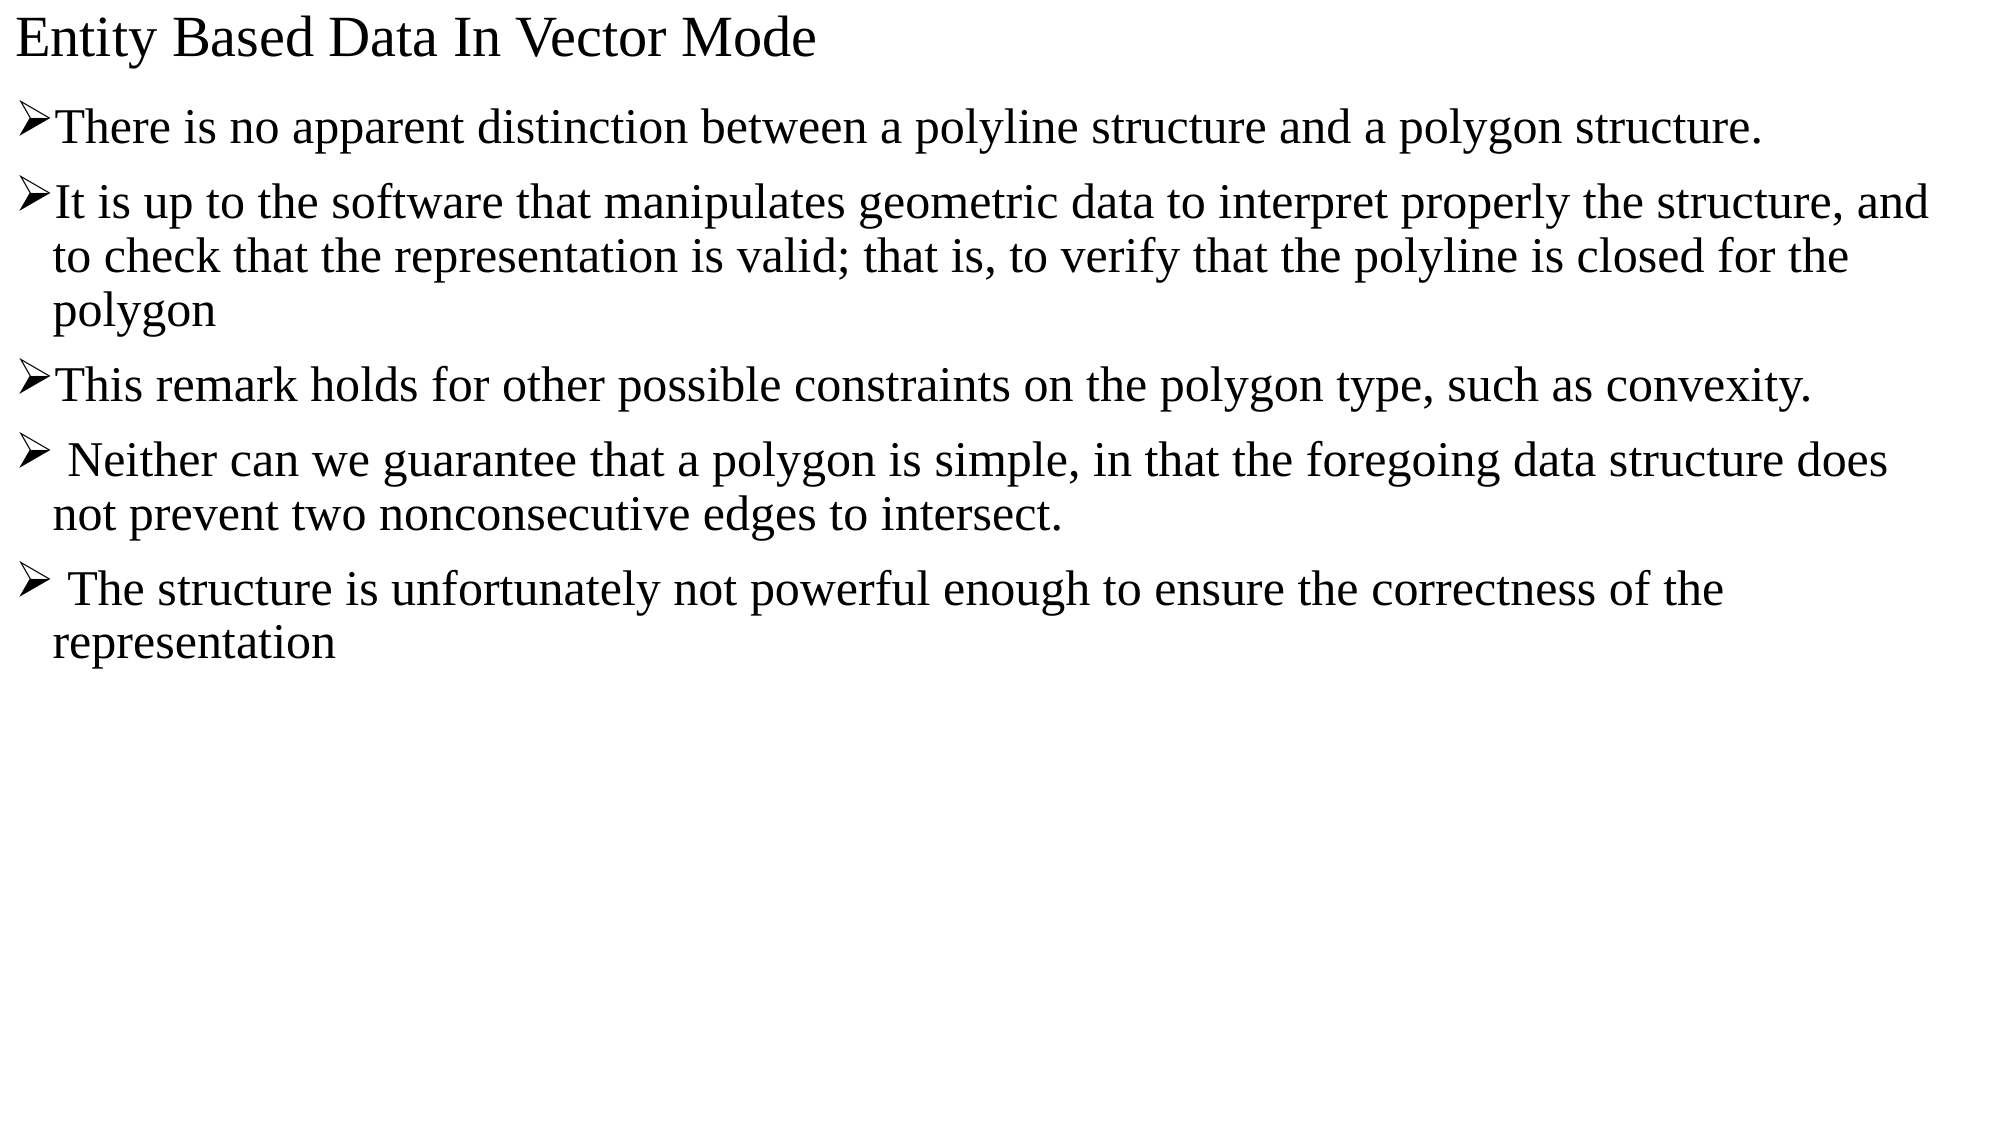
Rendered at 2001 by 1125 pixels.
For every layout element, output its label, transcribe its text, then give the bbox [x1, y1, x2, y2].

list There is no apparent distinction between a polyline structure and a polygon structure. It is up to the software that manipulates geometric data to interpret properly the structure, and to check that the representation is valid; that is, to verify that the polyline is closed for the polygon This remark holds for other possible constraints on the polygon type, such as convexity. Neither can we guarantee that a polygon is simple, in that the foregoing data structure does not prevent two nonconsecutive edges to intersect. The structure is unfortunately not powerful enough to ensure the correctness of the representation [0, 93, 1980, 1110]
title Entity Based Data In Vector Mode [0, 0, 2000, 75]
